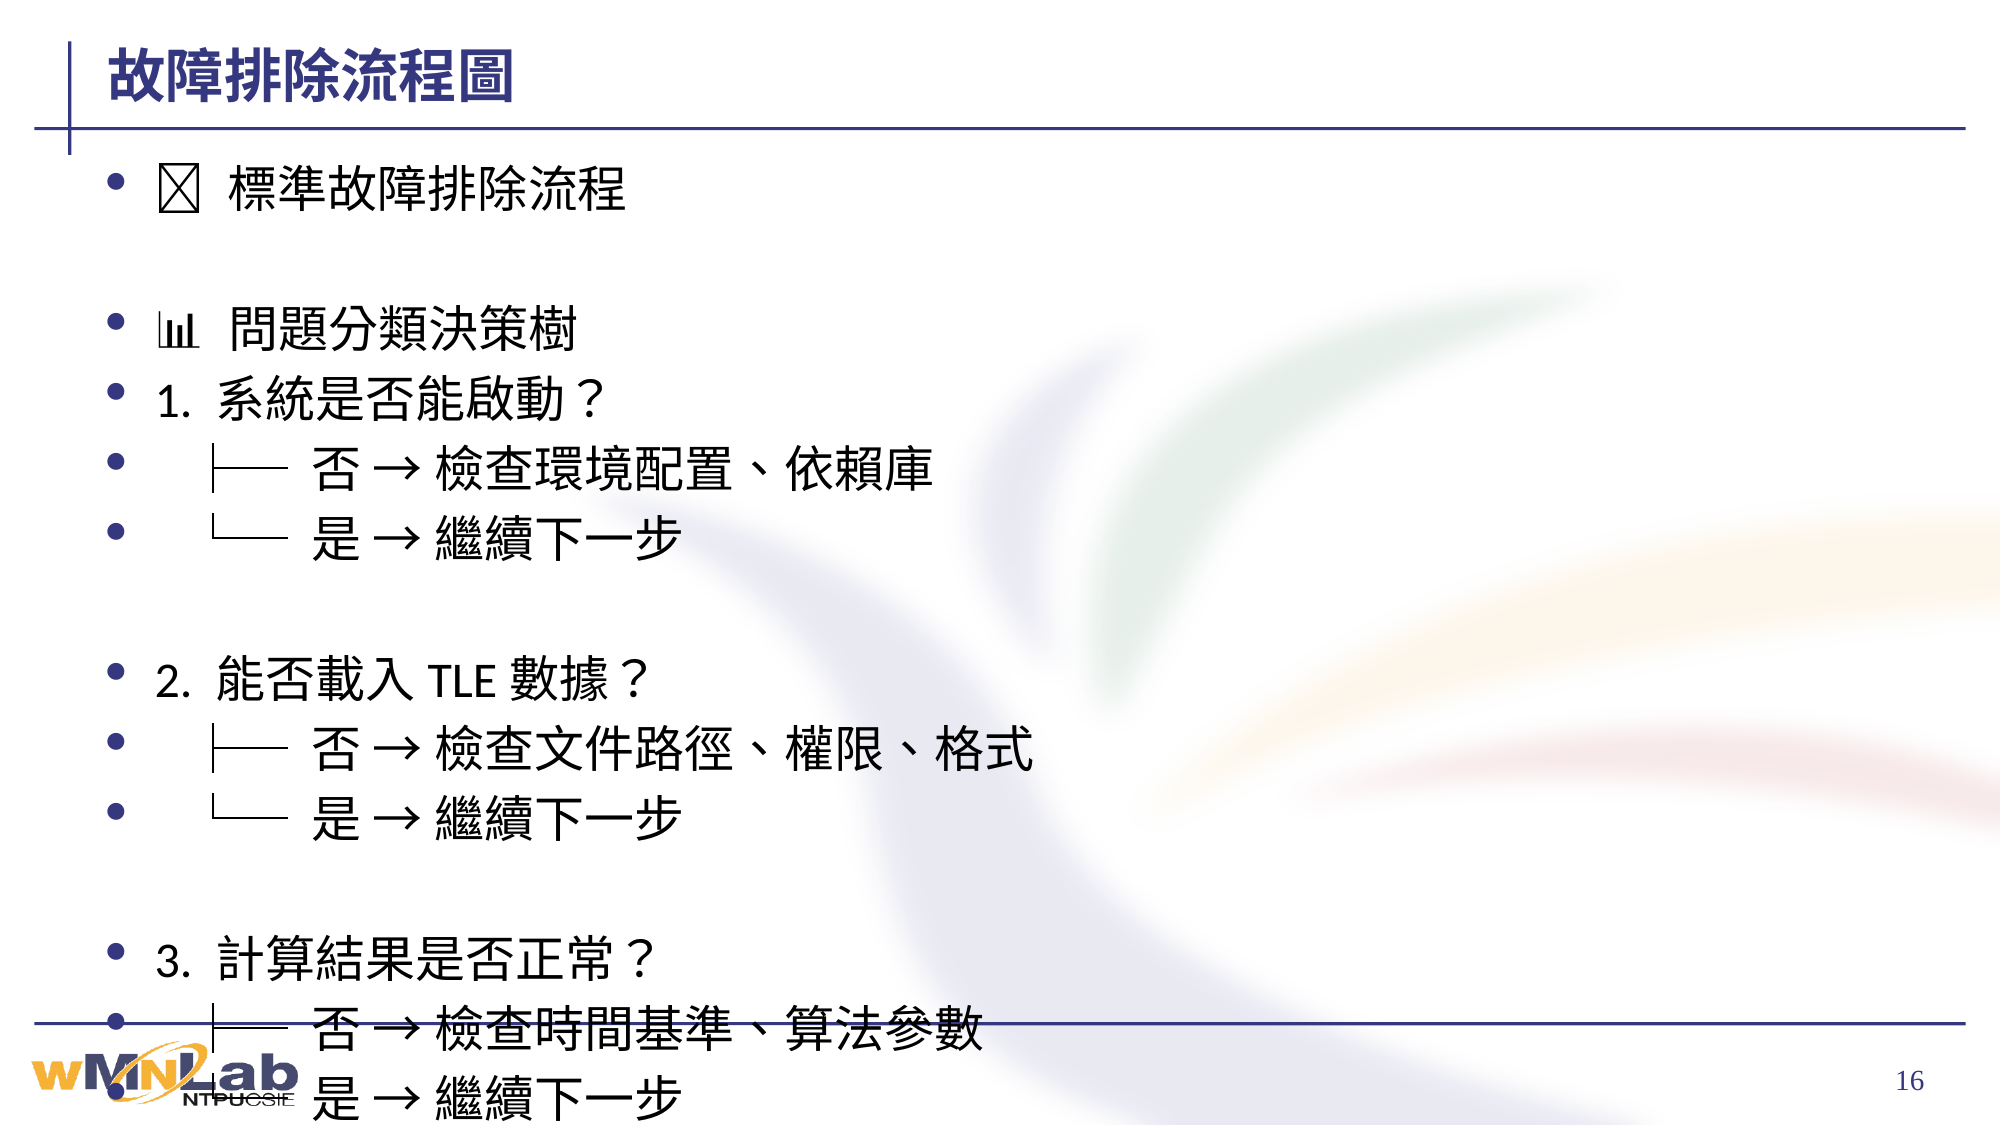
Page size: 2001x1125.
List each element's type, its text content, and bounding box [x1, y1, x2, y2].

list 🔄 標準故障排除流程 📊 問題分類決策樹 1. 系統是否能啟動？ ├─ 否 → 檢查環境配置、依賴庫 └─ 是 → 繼續下一步 2. 能否載入TLE數據？ ├─ 否 → 檢查文件路徑、權限、格式 └─ 是 → 繼續下一步 3. 計算結果是否正常？ ├─ 否 → 檢查時間基準、算法參數 └─ 是 → 繼續下一步 4. 處理性能是否滿足要求？ ├─ 否 → 性能優化、資源調整 └─ 是 → 系統正常運行 🎯 快速診斷檢查清單 □ 檢查TLE數據文件存在且可讀 □ 驗證時間基準設定正確 (TLE epoch) □ 確認所有依賴庫版本正確 □ 監控系統資源使用情況 □ 查看最近的錯誤日誌 □ 執行基本功能測試 [92, 149, 1966, 1002]
picture [0, 0, 2000, 1125]
title 故障排除流程圖 [92, 23, 1966, 117]
